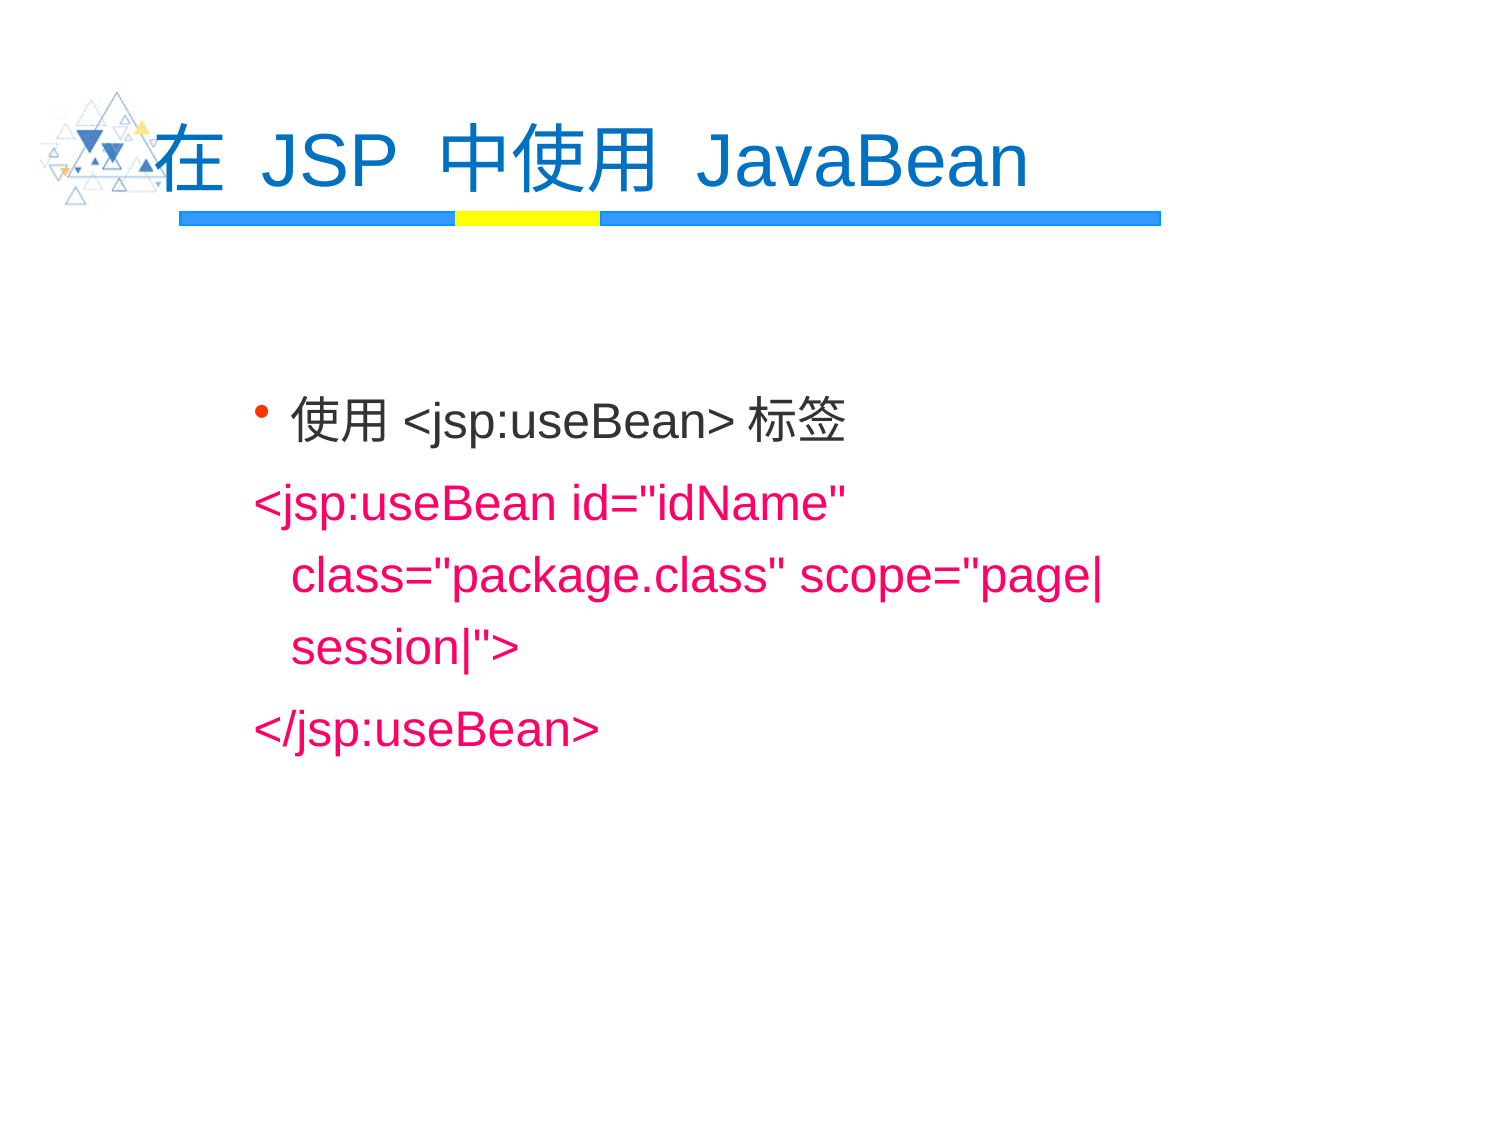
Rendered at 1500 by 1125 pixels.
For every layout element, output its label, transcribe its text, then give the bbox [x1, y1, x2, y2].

picture [40, 87, 171, 210]
title 在 JSP 中使用 JavaBean [137, 99, 1164, 213]
list 使用<jsp:useBean>标签 <jsp:useBean id="idName" class="package.class" scope="page|session|"> </jsp:useBean> [88, 278, 1342, 1059]
